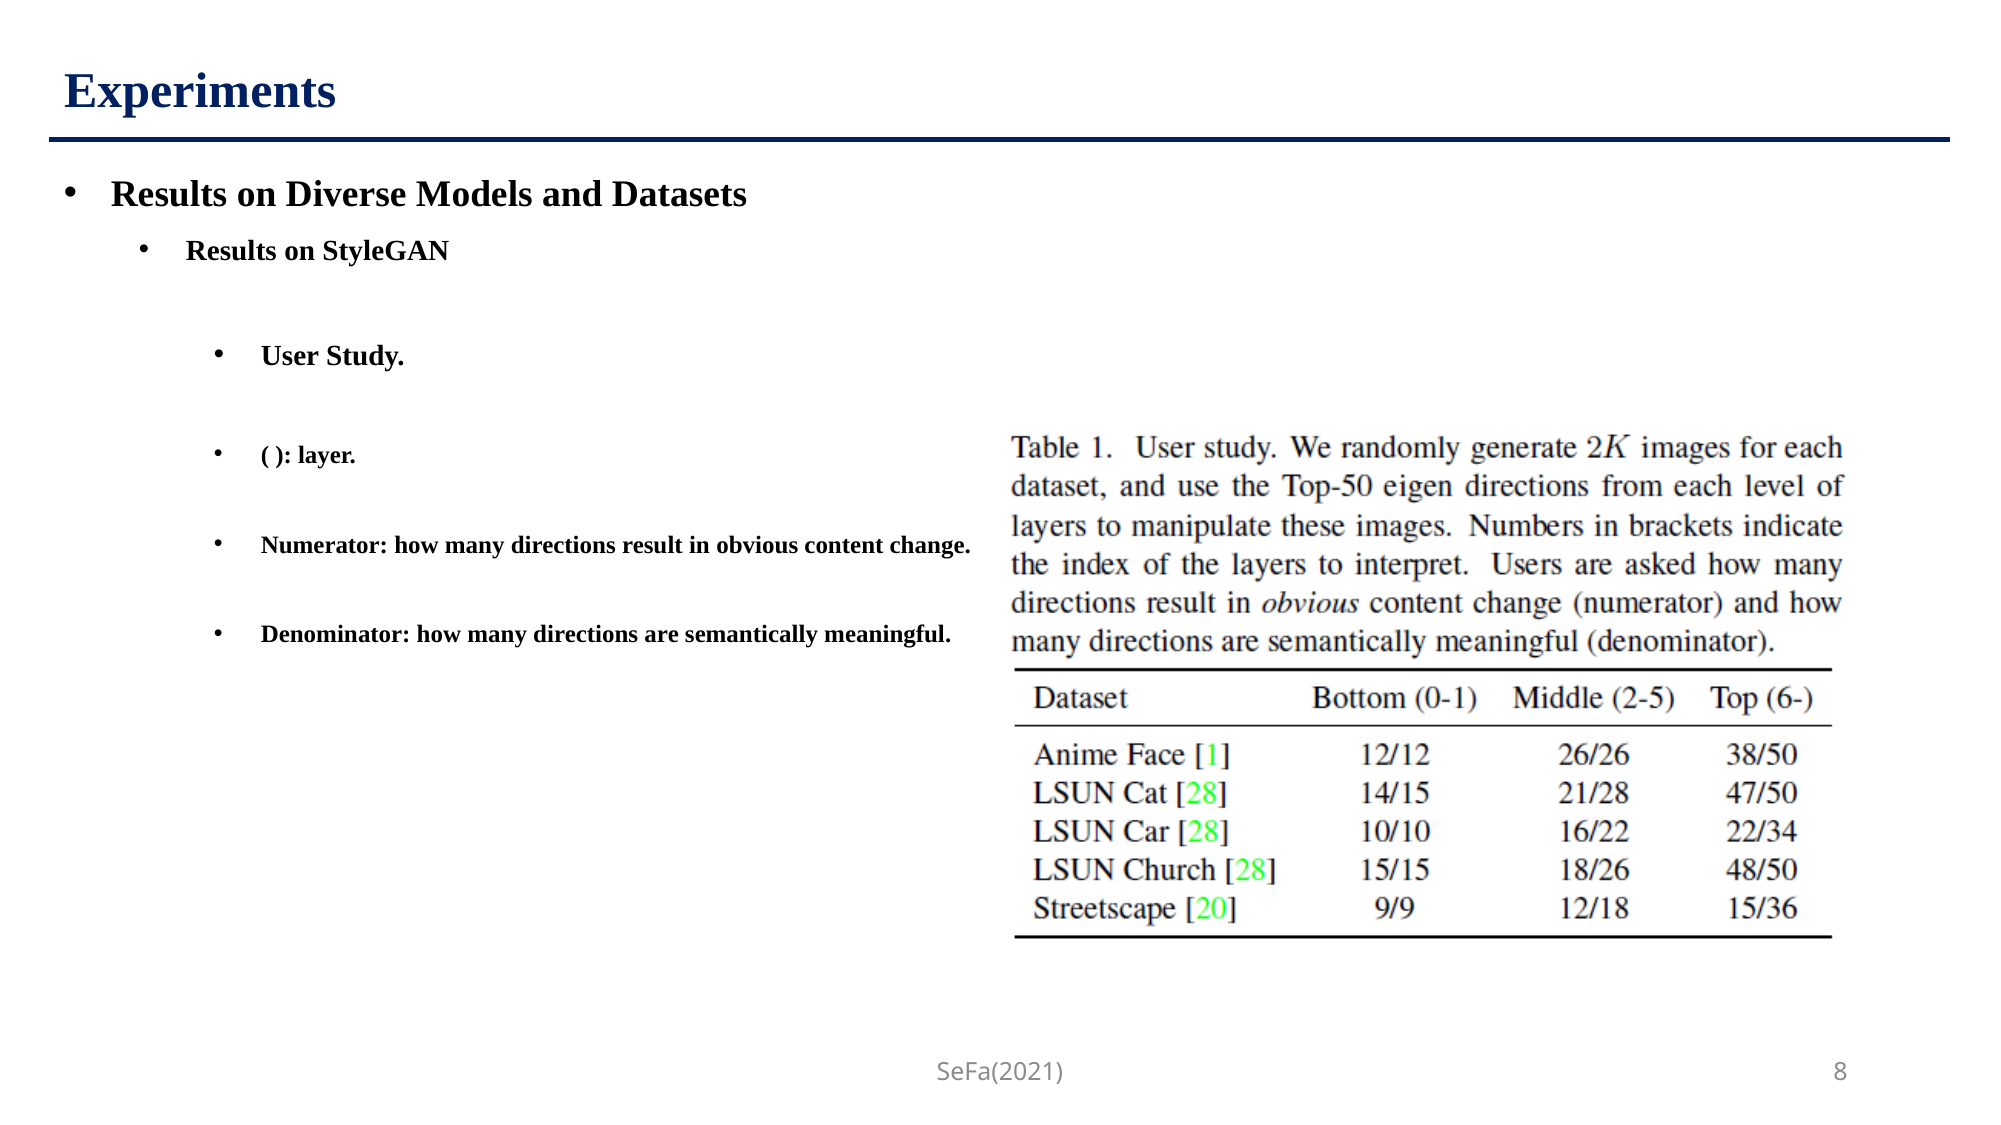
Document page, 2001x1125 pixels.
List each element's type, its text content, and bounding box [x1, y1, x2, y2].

picture [998, 421, 1863, 951]
text_box Results on Diverse Models and Datasets Results on StyleGAN User Study. ( ): layer. Numerator: how many directions result in obvious content change. Denominator: how many directions are semantically meaningful. [48, 138, 1951, 1002]
footer SeFa(2021) [662, 1042, 1338, 1103]
title Experiments [49, 43, 1950, 137]
slide_number 8 [1412, 1042, 1863, 1103]
